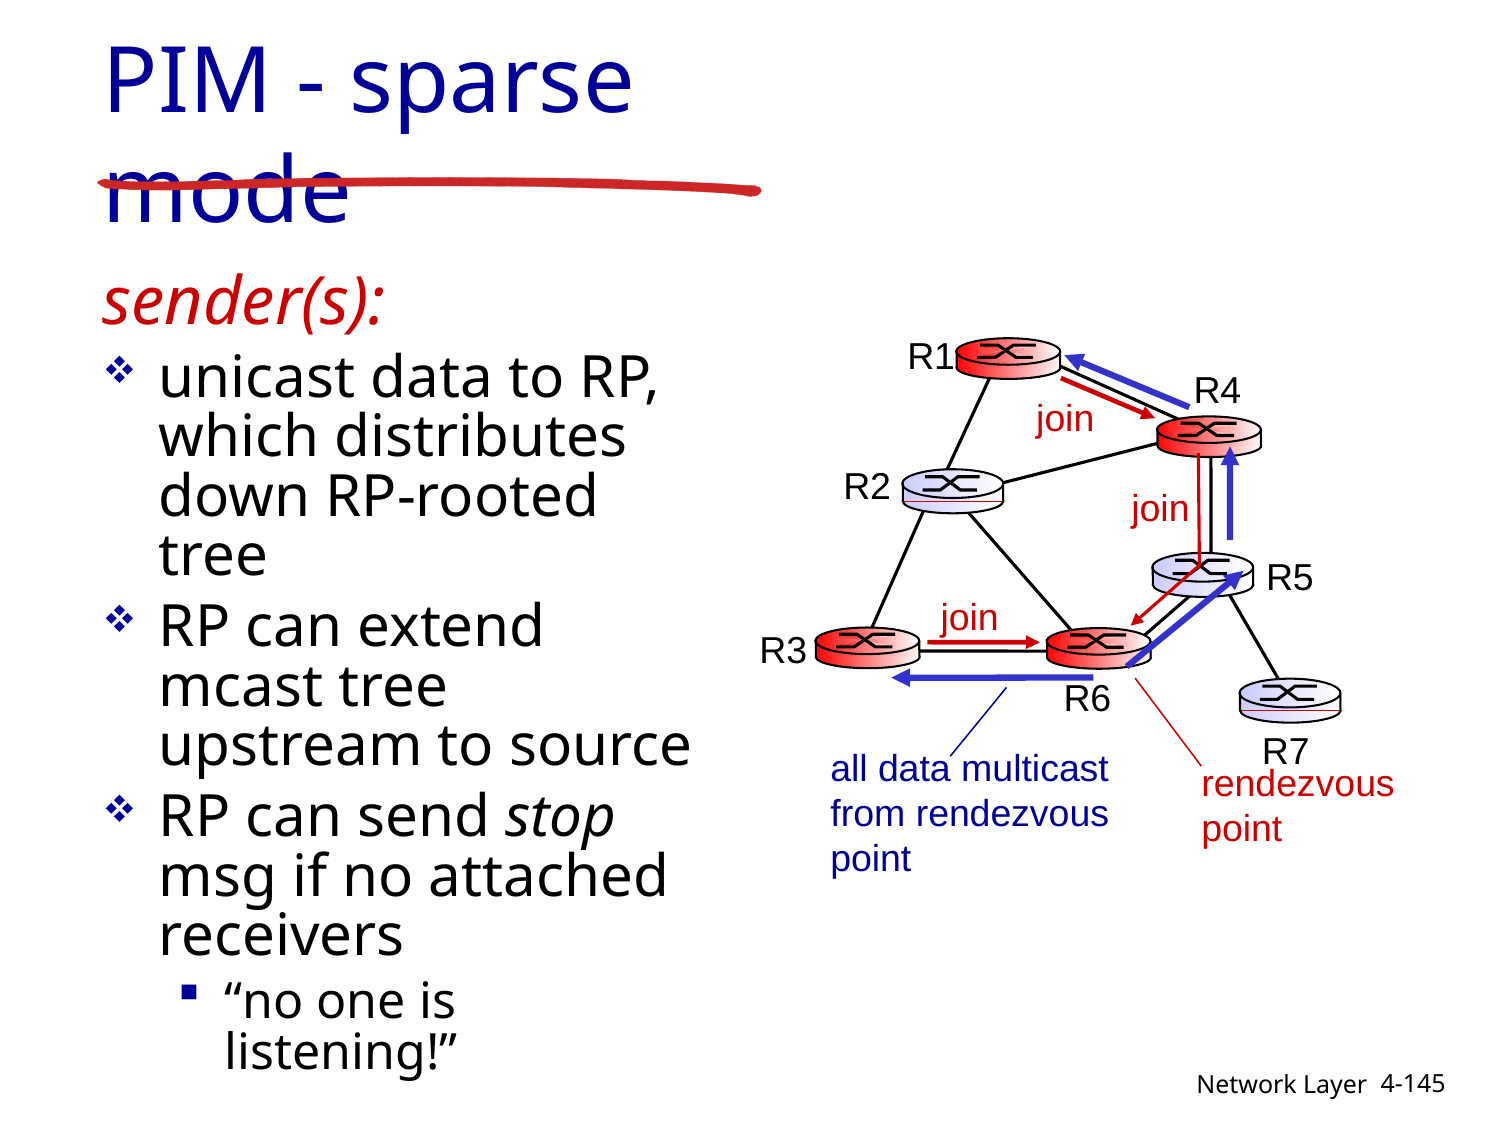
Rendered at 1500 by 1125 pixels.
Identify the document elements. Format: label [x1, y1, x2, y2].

slide_number [1365, 1059, 1477, 1106]
picture [94, 172, 770, 202]
title [87, 37, 845, 225]
list [87, 262, 713, 1025]
text_box [744, 325, 1410, 887]
footer [907, 1060, 1383, 1109]
